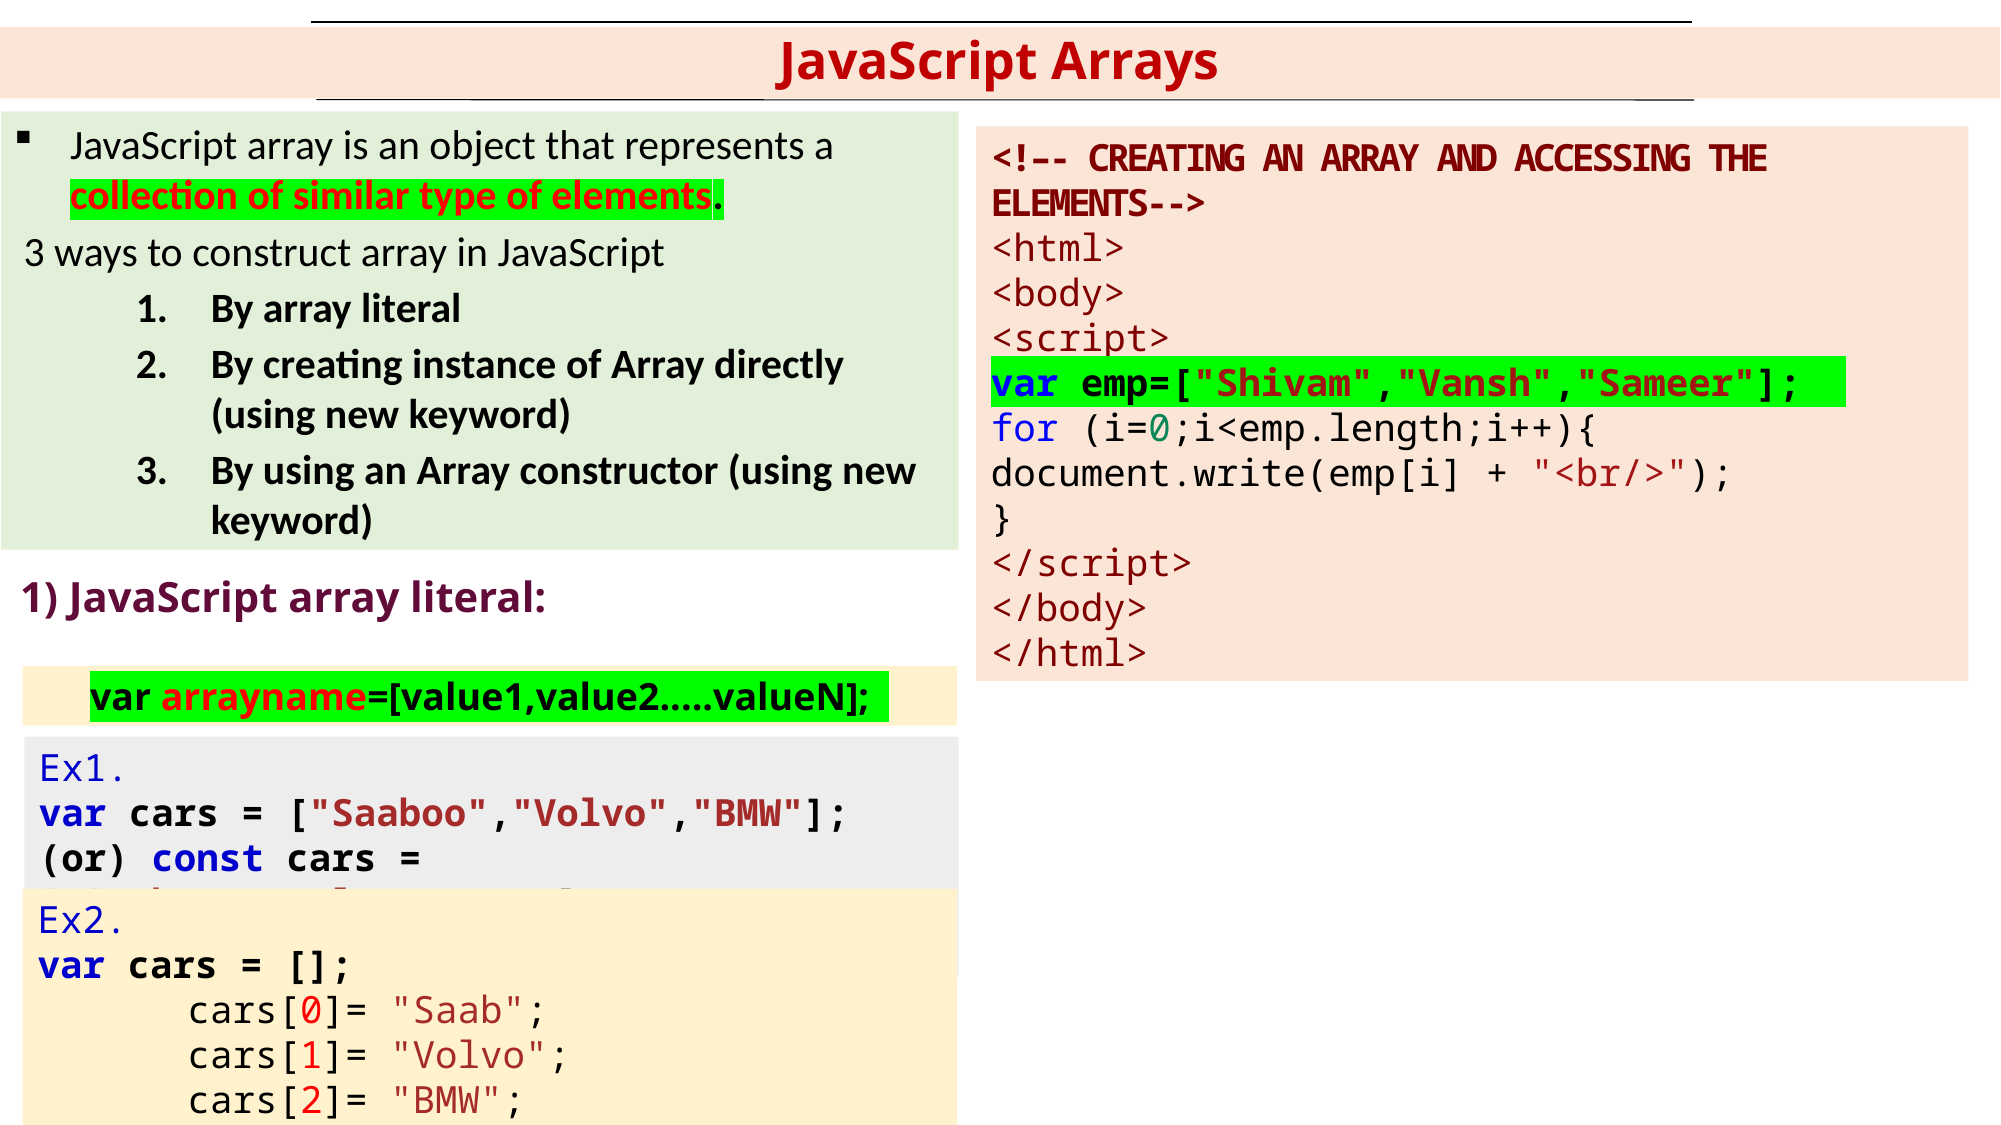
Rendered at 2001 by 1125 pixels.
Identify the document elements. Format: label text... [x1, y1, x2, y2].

text_box 1) JavaScript array literal: [5, 563, 976, 628]
text_box Ex1. var cars = ["Saaboo","Volvo","BMW"]; (or) const cars = ["Saaboo","Volvo","BMW"]; [24, 736, 959, 977]
text_box <!–- CREATING AN ARRAY AND ACCESSING THE ELEMENTS--> <html> <body> <script> var emp=["Shivam","Vansh","Sameer"]; for (i=0;i<emp.length;i++){ document.write(emp[i] + "<br/>"); } </script> </body> </html> [976, 126, 1969, 681]
text_box var arrayname=[value1,value2.....valueN]; [22, 666, 957, 726]
text_box JavaScript array is an object that represents a collection of similar type of elements. 3 ways to construct array in JavaScript By array literal By creating instance of Array directly (using new keyword) By using an Array constructor (using new keyword) [1, 111, 959, 550]
text_box Ex2. var cars = []; cars[0]= "Saab"; cars[1]= "Volvo"; cars[2]= "BMW"; [22, 888, 957, 1125]
title JavaScript Arrays [0, 27, 2000, 99]
